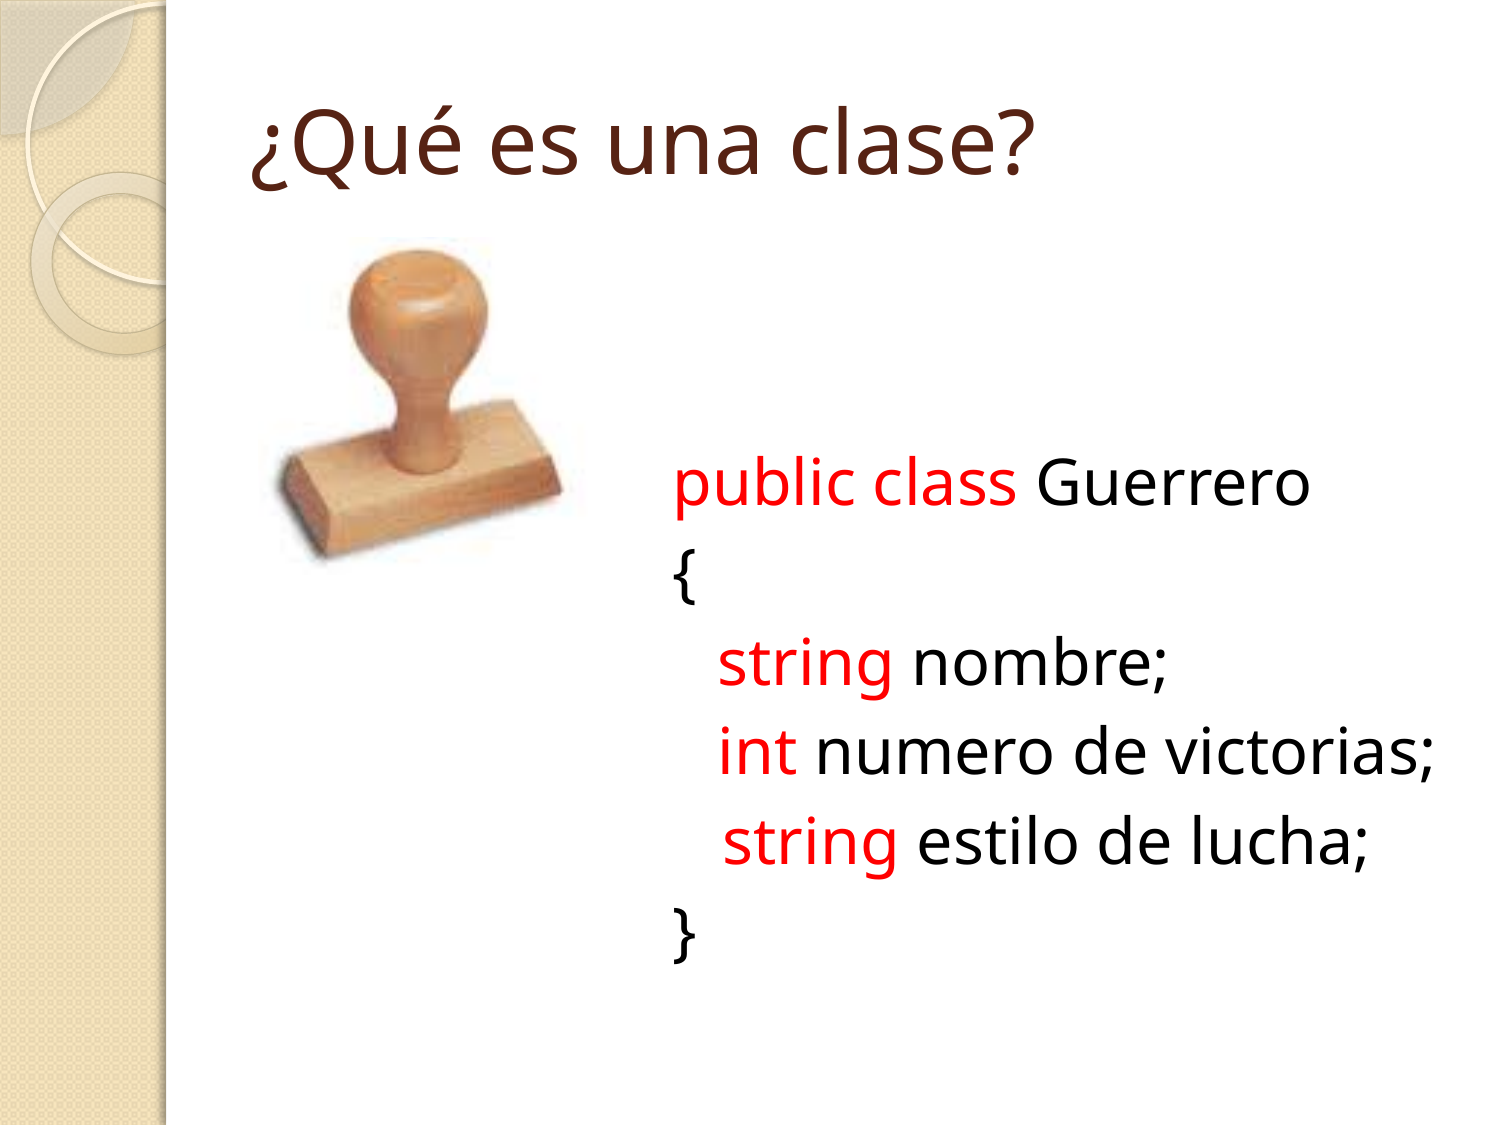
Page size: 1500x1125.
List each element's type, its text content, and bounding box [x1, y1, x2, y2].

title ¿Qué es una clase? [235, 45, 1466, 233]
picture [258, 236, 588, 575]
list public class Guerrero { string nombre; int numero de victorias; string estilo de lucha; } [644, 433, 1466, 1043]
